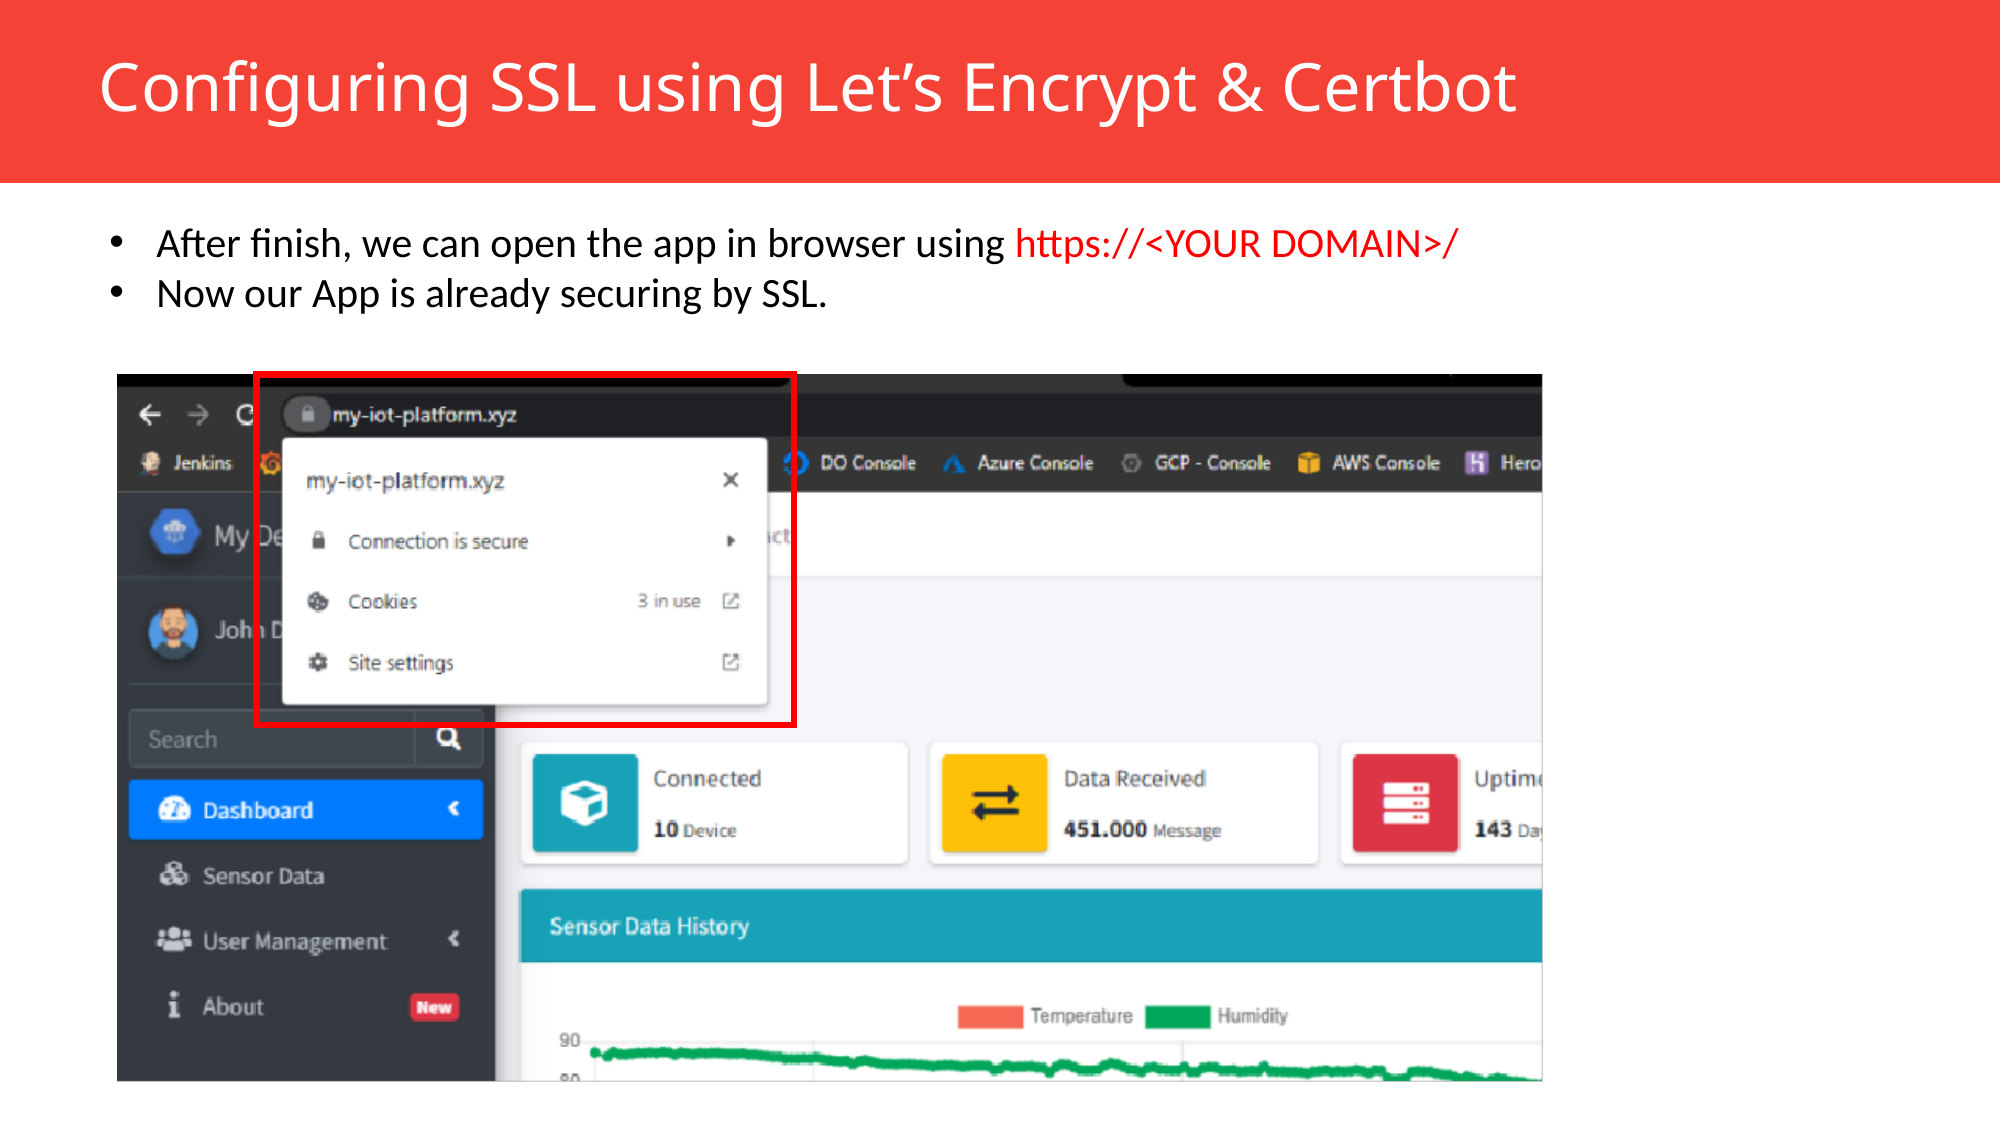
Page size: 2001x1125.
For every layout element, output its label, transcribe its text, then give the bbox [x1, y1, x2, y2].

text_box After finish, we can open the app in browser using https://<YOUR DOMAIN>/ Now our App is already securing by SSL. [94, 208, 1935, 324]
picture [117, 374, 1544, 1083]
text_box Configuring SSL using Let’s Encrypt & Certbot [84, 37, 1535, 133]
text_box [0, 0, 2000, 184]
